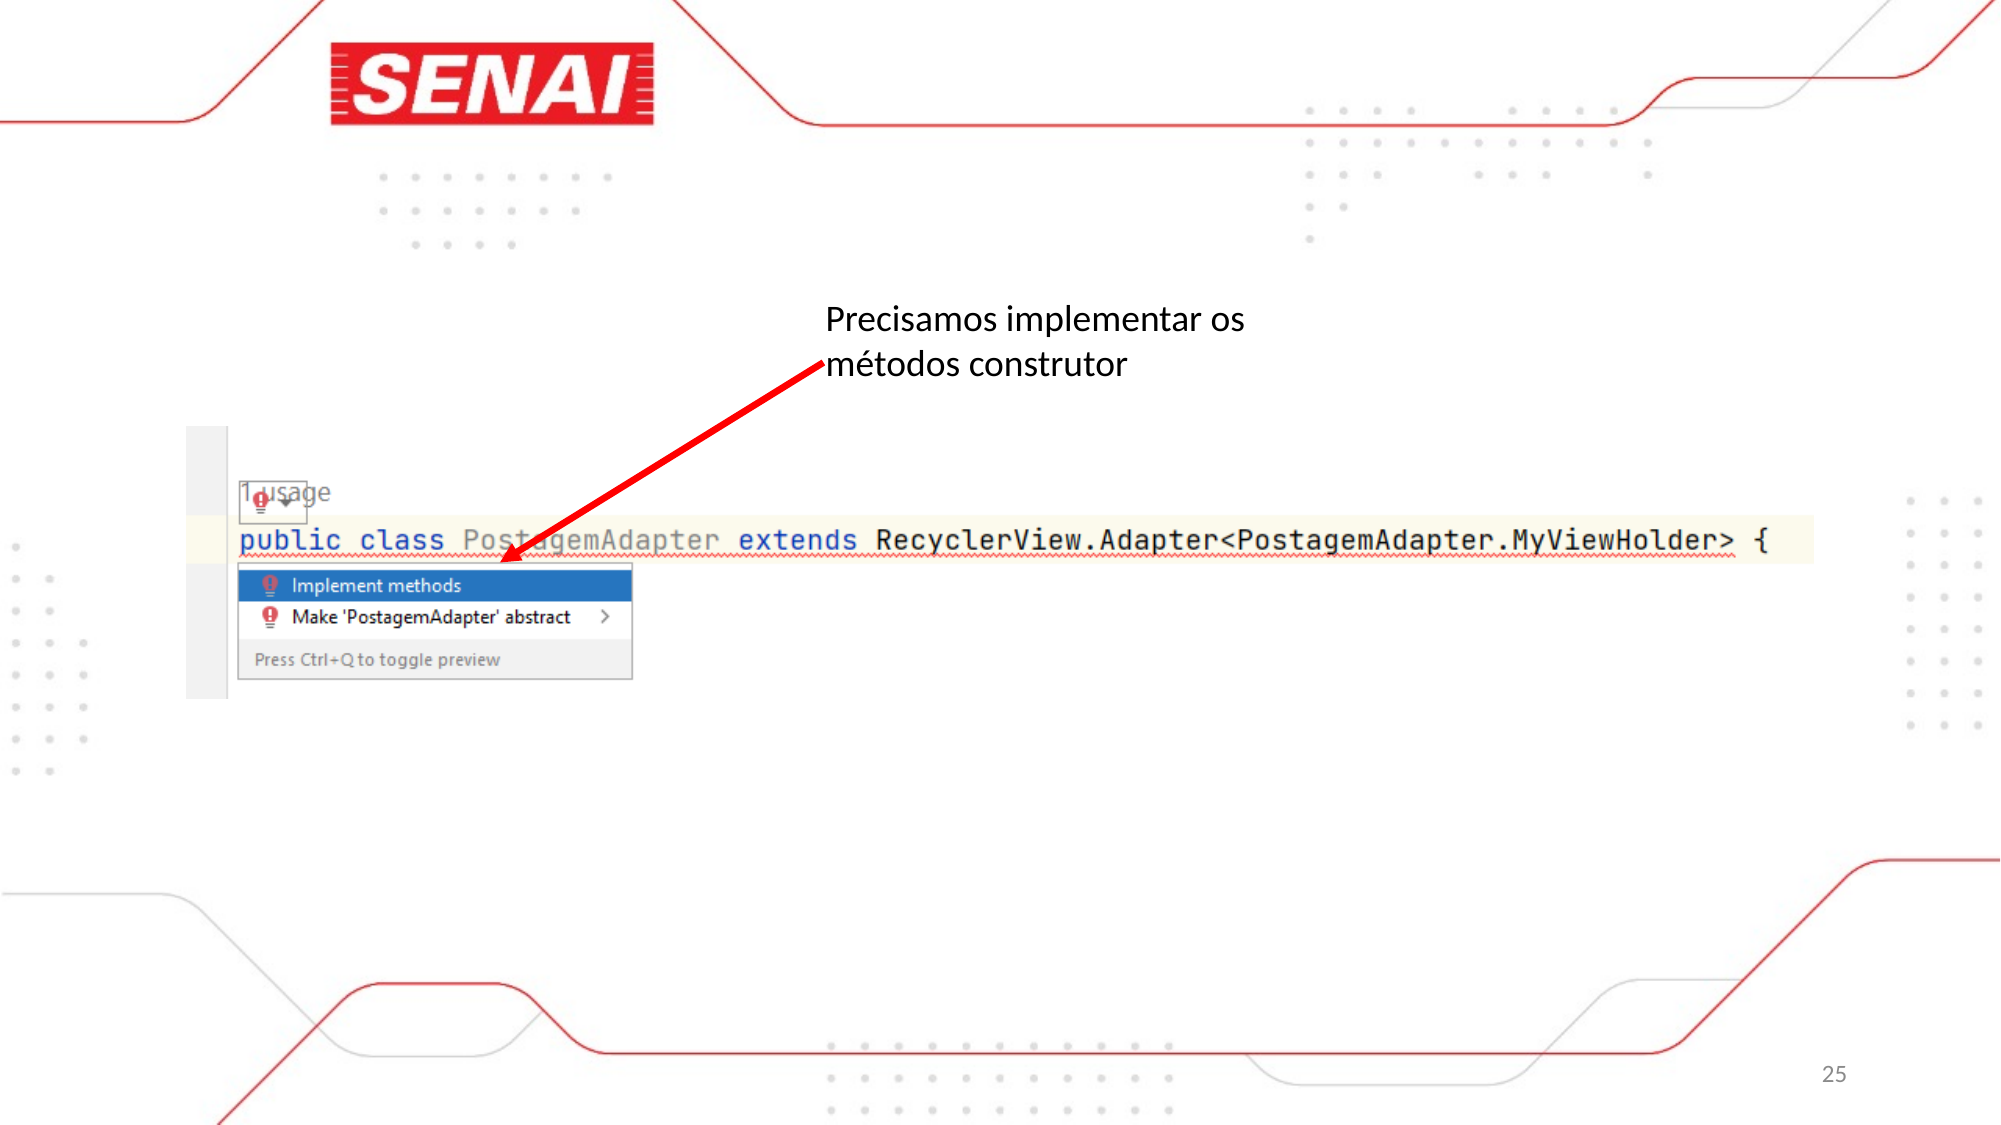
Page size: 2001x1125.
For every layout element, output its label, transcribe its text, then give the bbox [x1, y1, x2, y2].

picture [0, 0, 2001, 1125]
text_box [499, 362, 824, 563]
slide_number 25 [1412, 1042, 1863, 1103]
text_box Precisamos implementar os métodos construtor [810, 286, 1261, 426]
